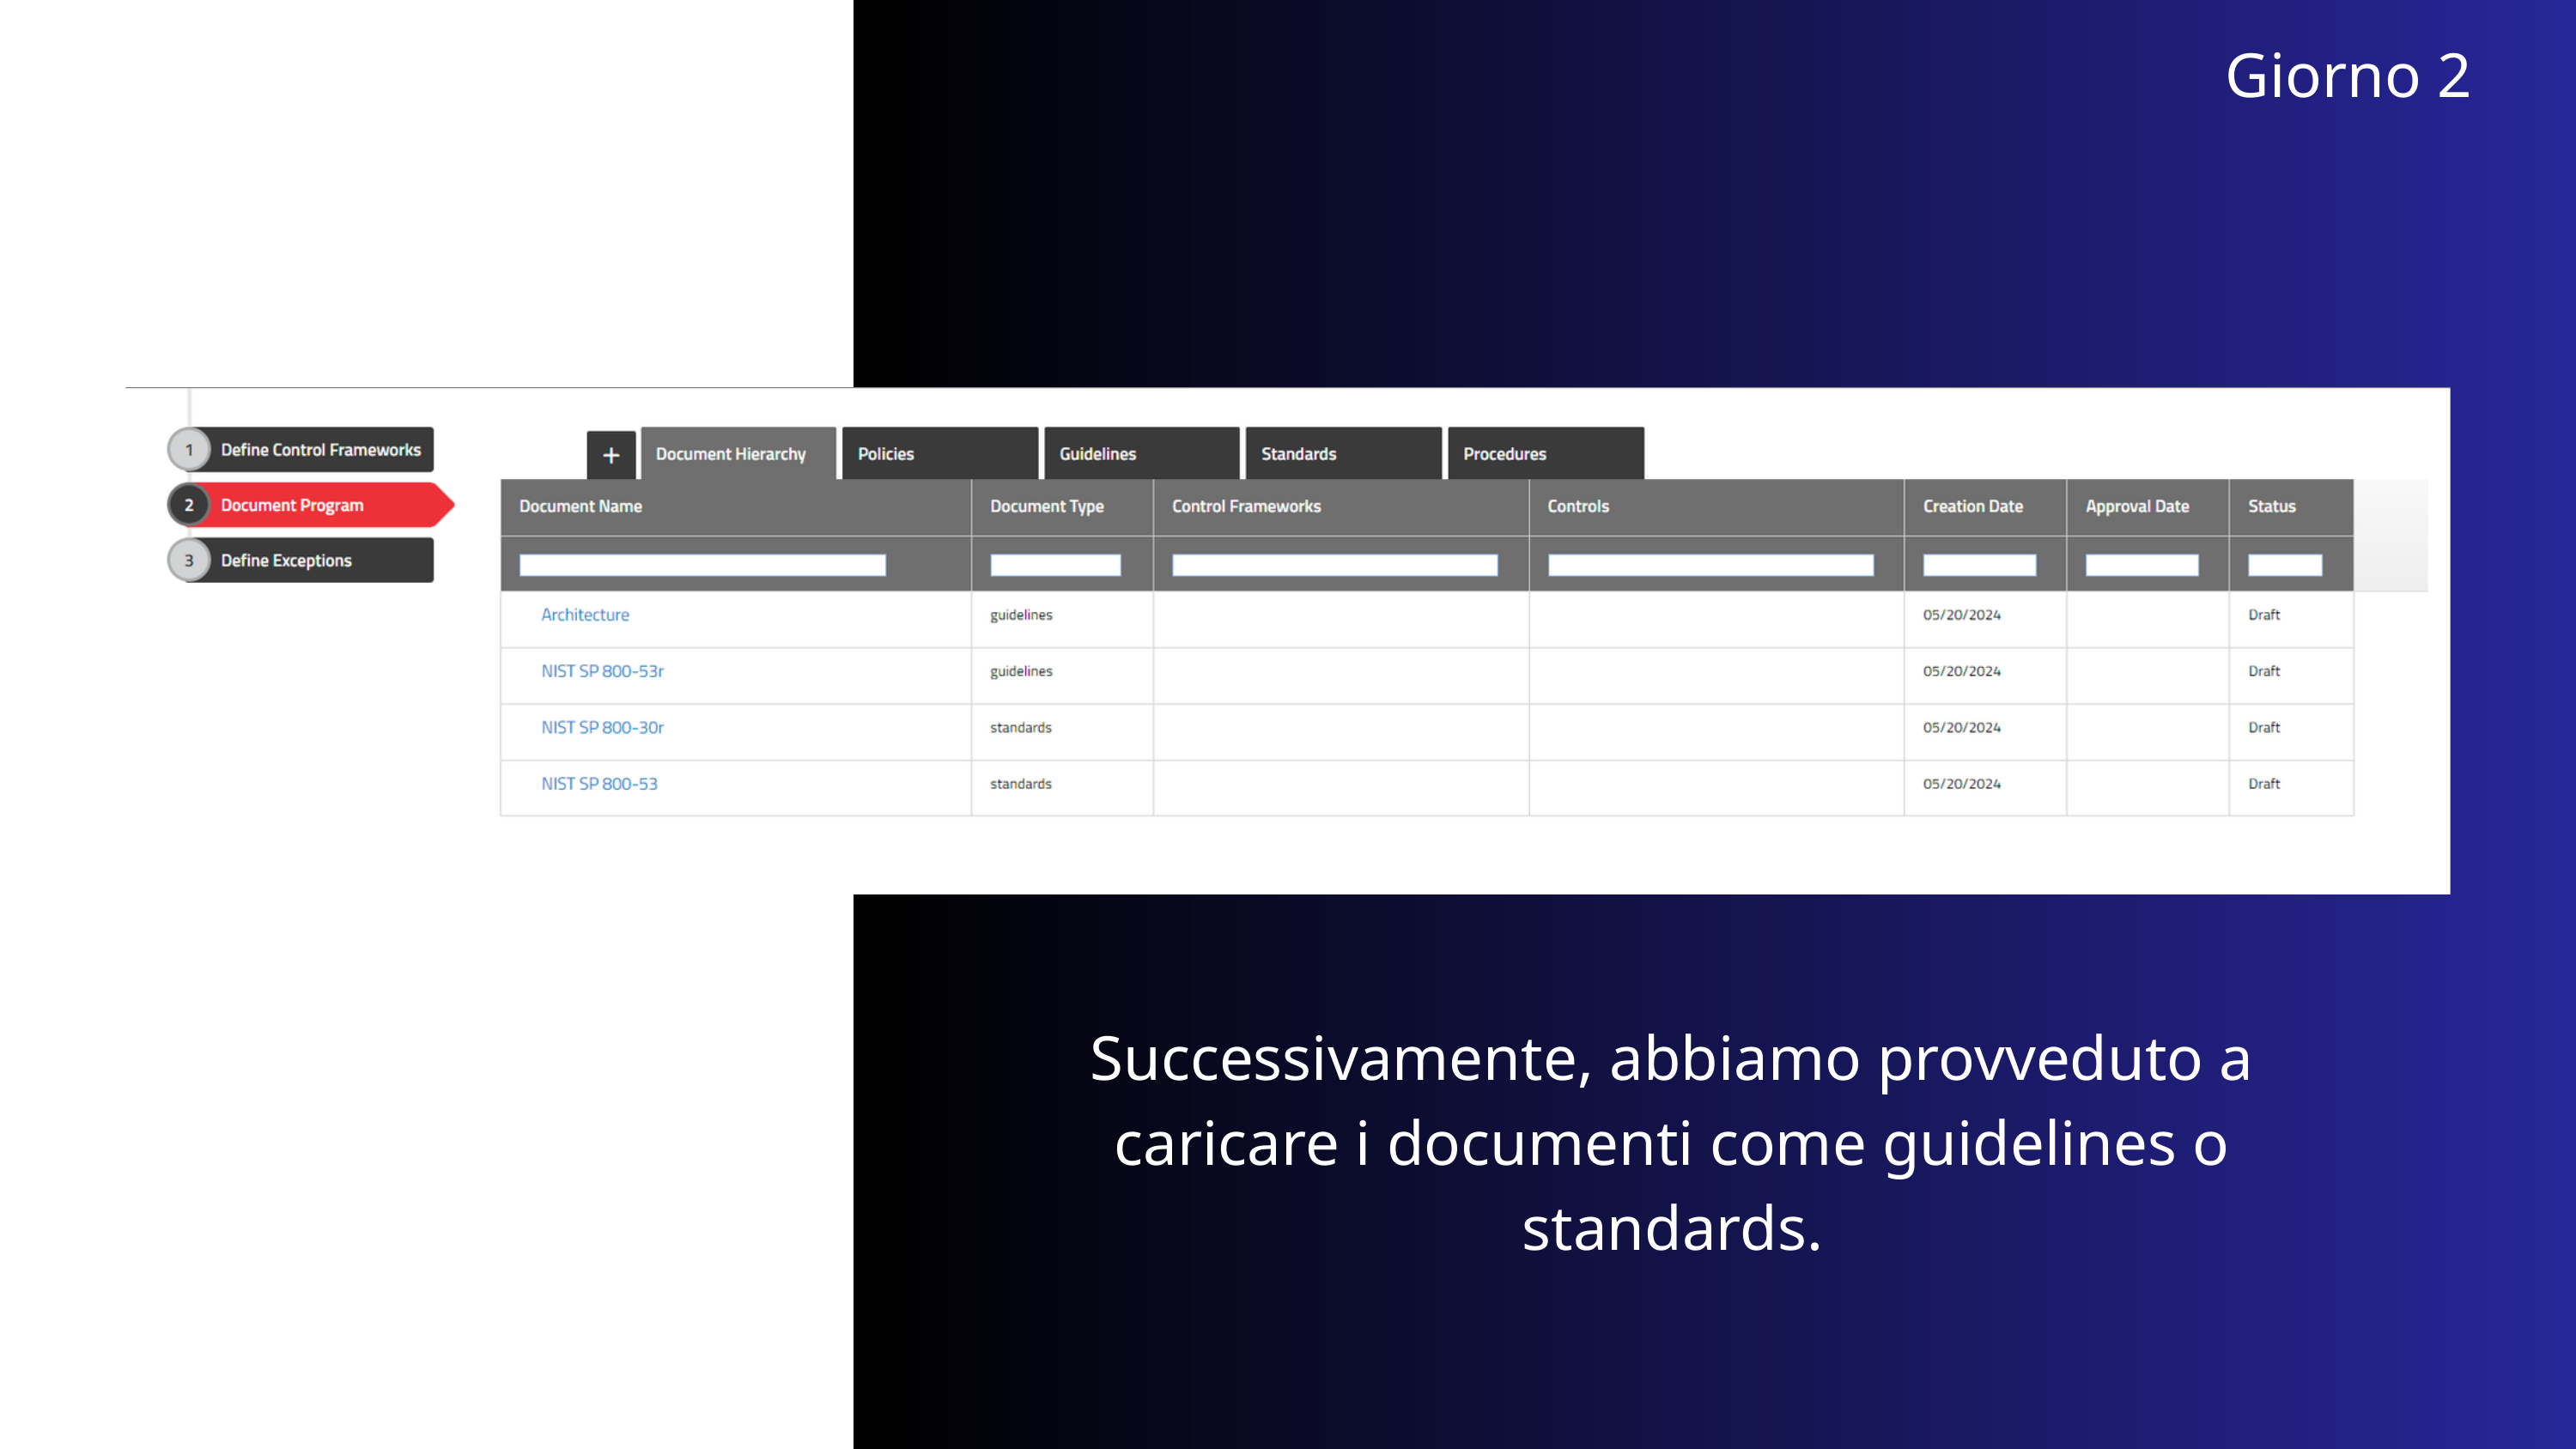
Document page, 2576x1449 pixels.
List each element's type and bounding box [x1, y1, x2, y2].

text_box [125, 387, 847, 894]
text_box [853, 0, 2576, 1449]
